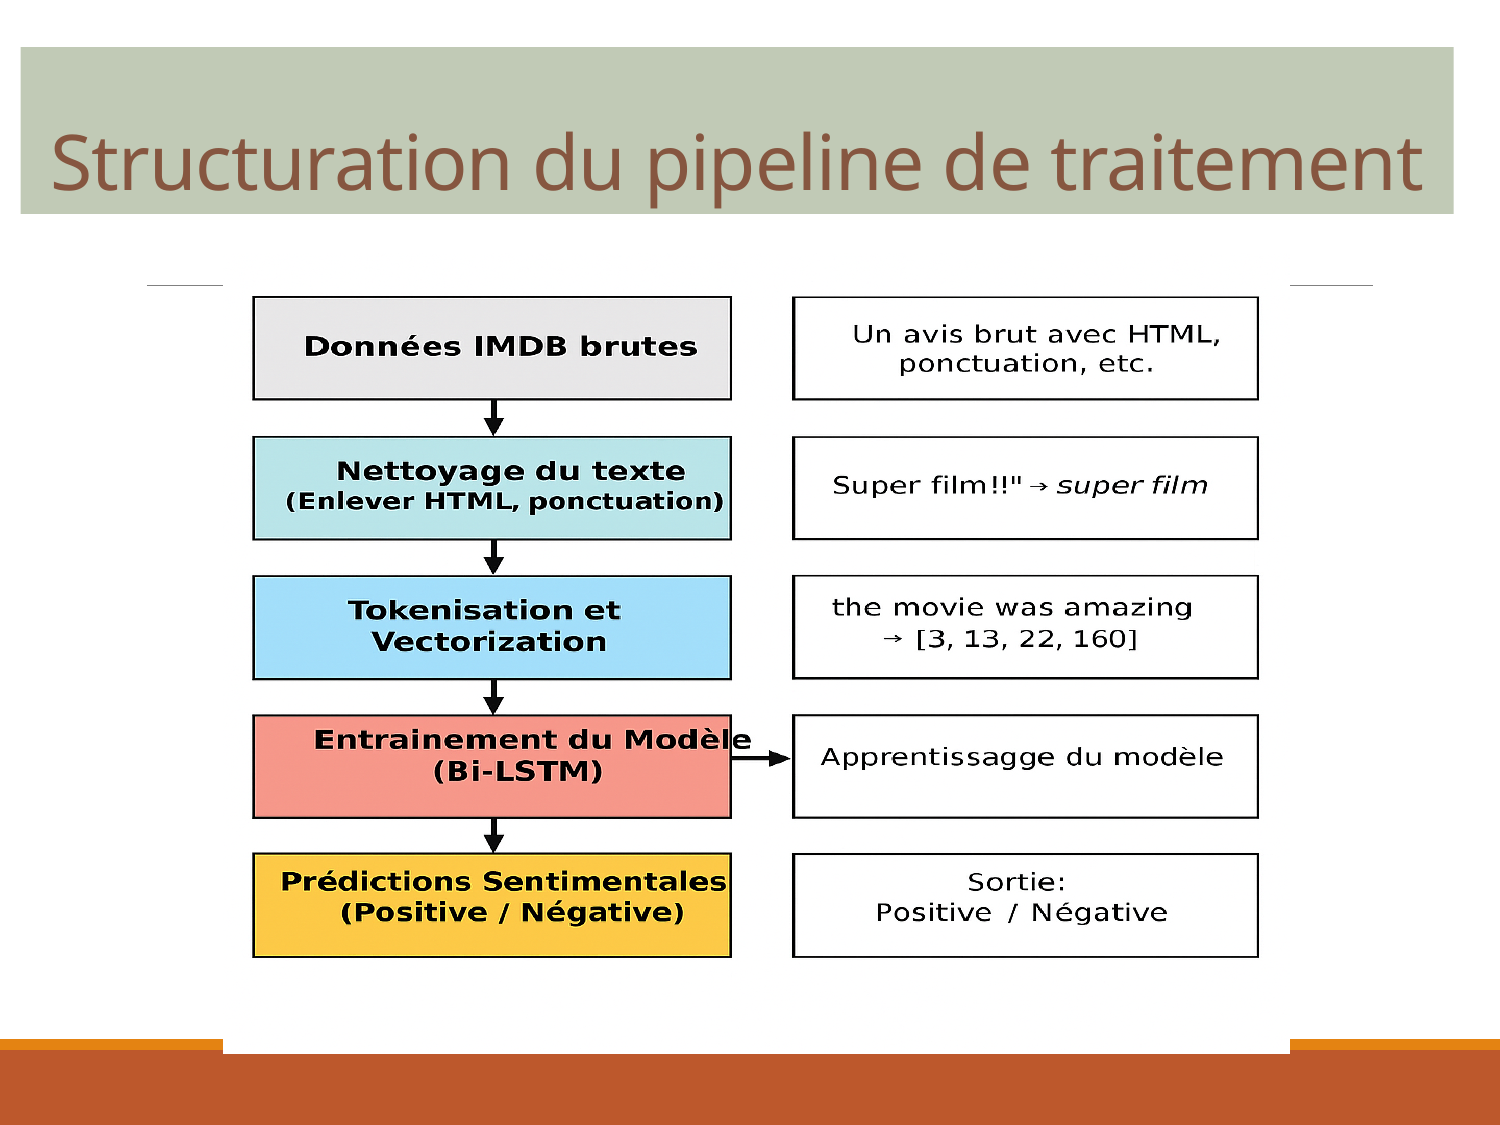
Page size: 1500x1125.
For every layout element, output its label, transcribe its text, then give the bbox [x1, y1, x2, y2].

title Structuration du pipeline de traitement [20, 47, 1454, 214]
picture [223, 252, 1290, 1054]
